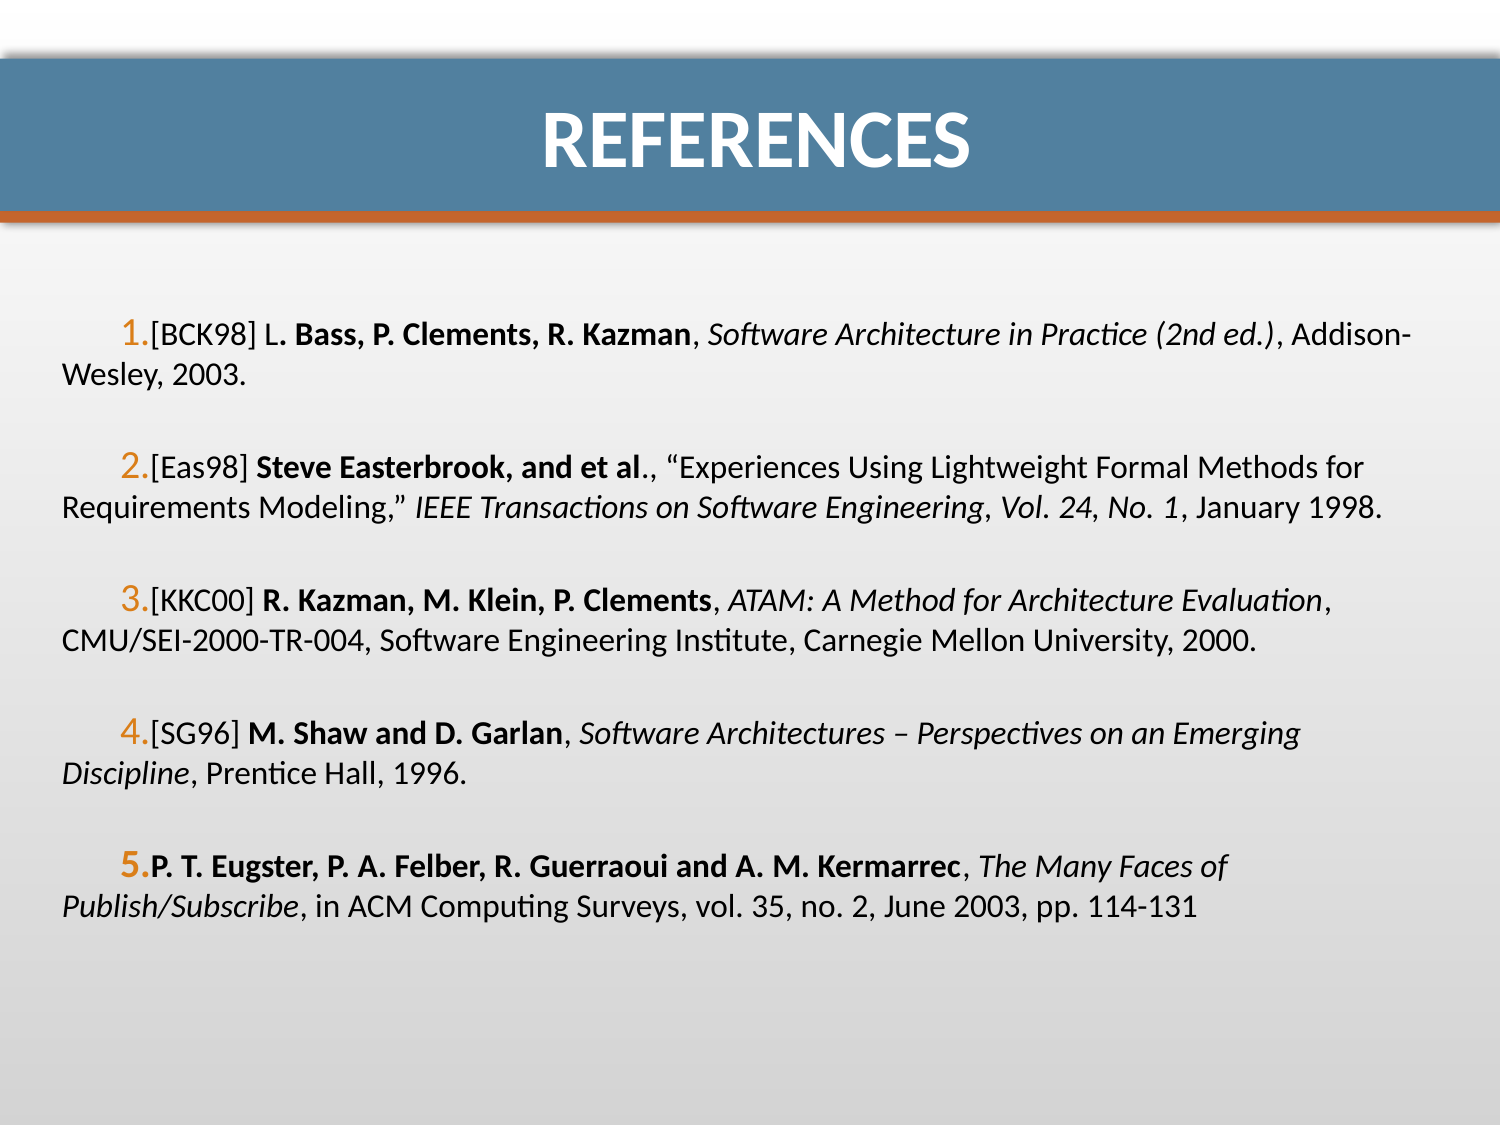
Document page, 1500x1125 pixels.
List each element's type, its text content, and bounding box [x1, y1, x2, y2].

title references [49, 76, 1465, 211]
list [BCK98] L. Bass, P. Clements, R. Kazman, Software Architecture in Practice (2nd ed.), Addison-Wesley, 2003. [Eas98] Steve Easterbrook, and et al., “Experiences Using Lightweight Formal Methods for Requirements Modeling,” IEEE Transactions on Software Engineering, Vol. 24, No. 1, January 1998. [KKC00] R. Kazman, M. Klein, P. Clements, ATAM: A Method for Architecture Evaluation, CMU/SEI-2000-TR-004, Software Engineering Institute, Carnegie Mellon University, 2000. [SG96] M. Shaw and D. Garlan, Software Architectures – Perspectives on an Emerging Discipline, Prentice Hall, 1996. P. T. Eugster, P. A. Felber, R. Guerraoui and A. M. Kermarrec, The Many Faces of Publish/Subscribe, in ACM Computing Surveys, vol. 35, no. 2, June 2003, pp. 114-131 [46, 304, 1442, 1079]
